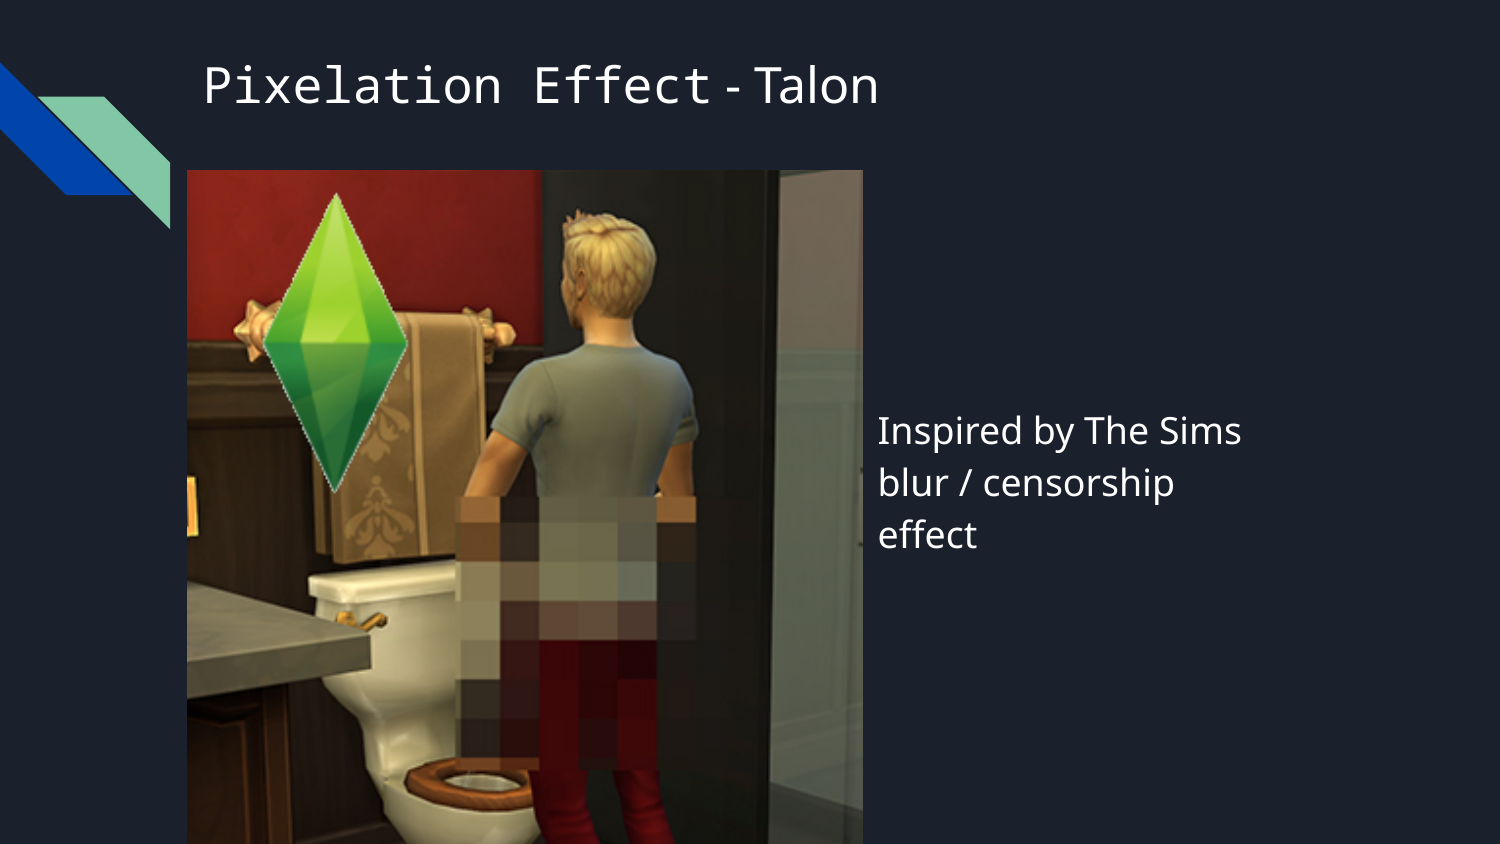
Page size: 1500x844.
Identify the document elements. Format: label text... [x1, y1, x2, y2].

list Inspired by The Sims blur / censorship effect [867, 385, 1270, 767]
picture [187, 170, 863, 844]
title Pixelation Effect - Talon [187, 39, 1306, 144]
